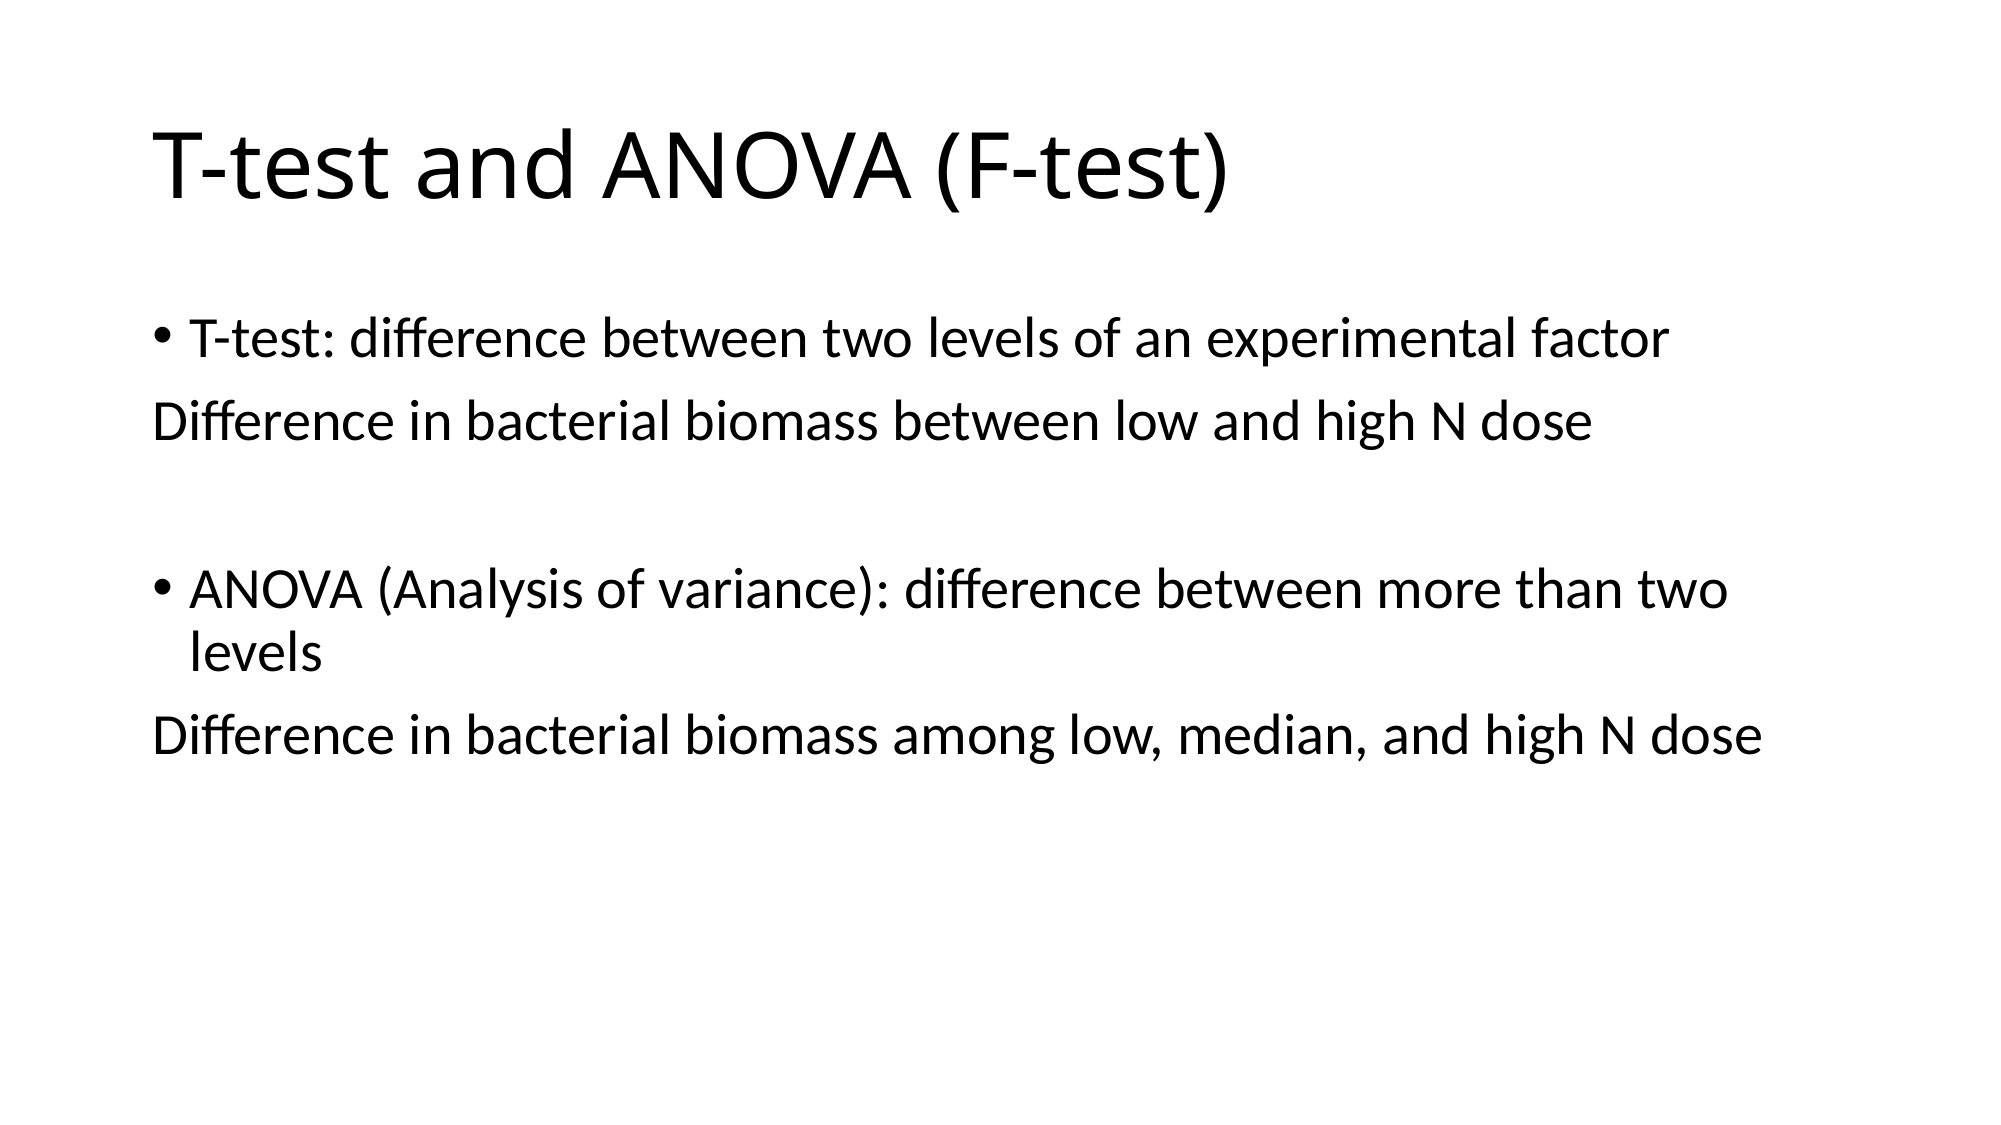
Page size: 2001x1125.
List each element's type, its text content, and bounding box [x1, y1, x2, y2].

title T-test and ANOVA (F-test) [137, 59, 1863, 278]
list T-test: difference between two levels of an experimental factor Difference in bacterial biomass between low and high N dose ANOVA (Analysis of variance): difference between more than two levels Difference in bacterial biomass among low, median, and high N dose [137, 299, 1848, 1014]
